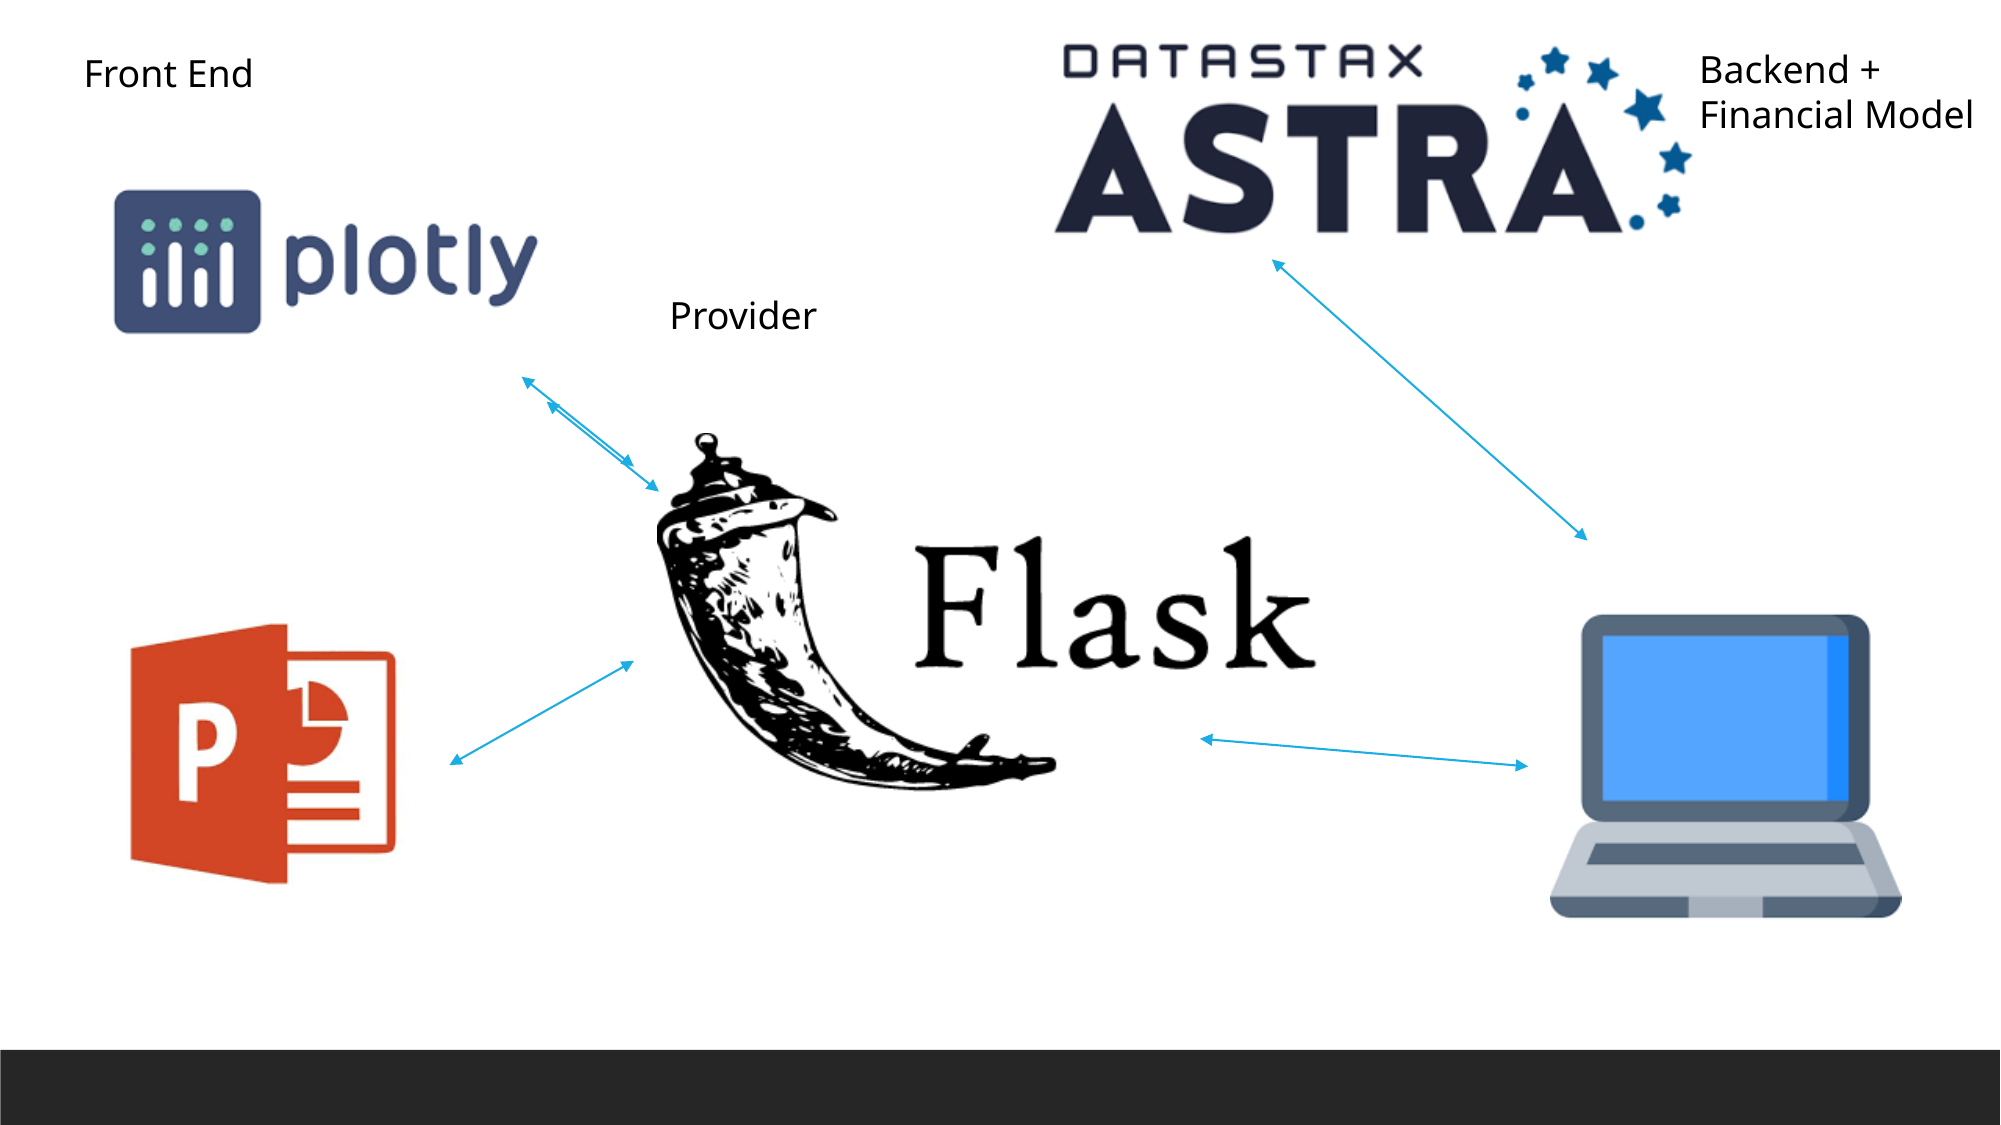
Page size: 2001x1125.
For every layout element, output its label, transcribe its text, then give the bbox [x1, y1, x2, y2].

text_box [1271, 258, 1588, 542]
picture [1052, 42, 1695, 236]
text_box Front End [68, 42, 614, 103]
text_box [448, 660, 635, 766]
picture [1549, 590, 1903, 943]
picture [25, 158, 635, 361]
picture [25, 622, 494, 886]
text_box Provider [654, 284, 1200, 345]
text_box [546, 401, 660, 493]
text_box Backend + Financial Model [1684, 38, 2000, 144]
picture [657, 432, 1343, 817]
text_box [1199, 738, 1529, 767]
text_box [521, 376, 635, 468]
